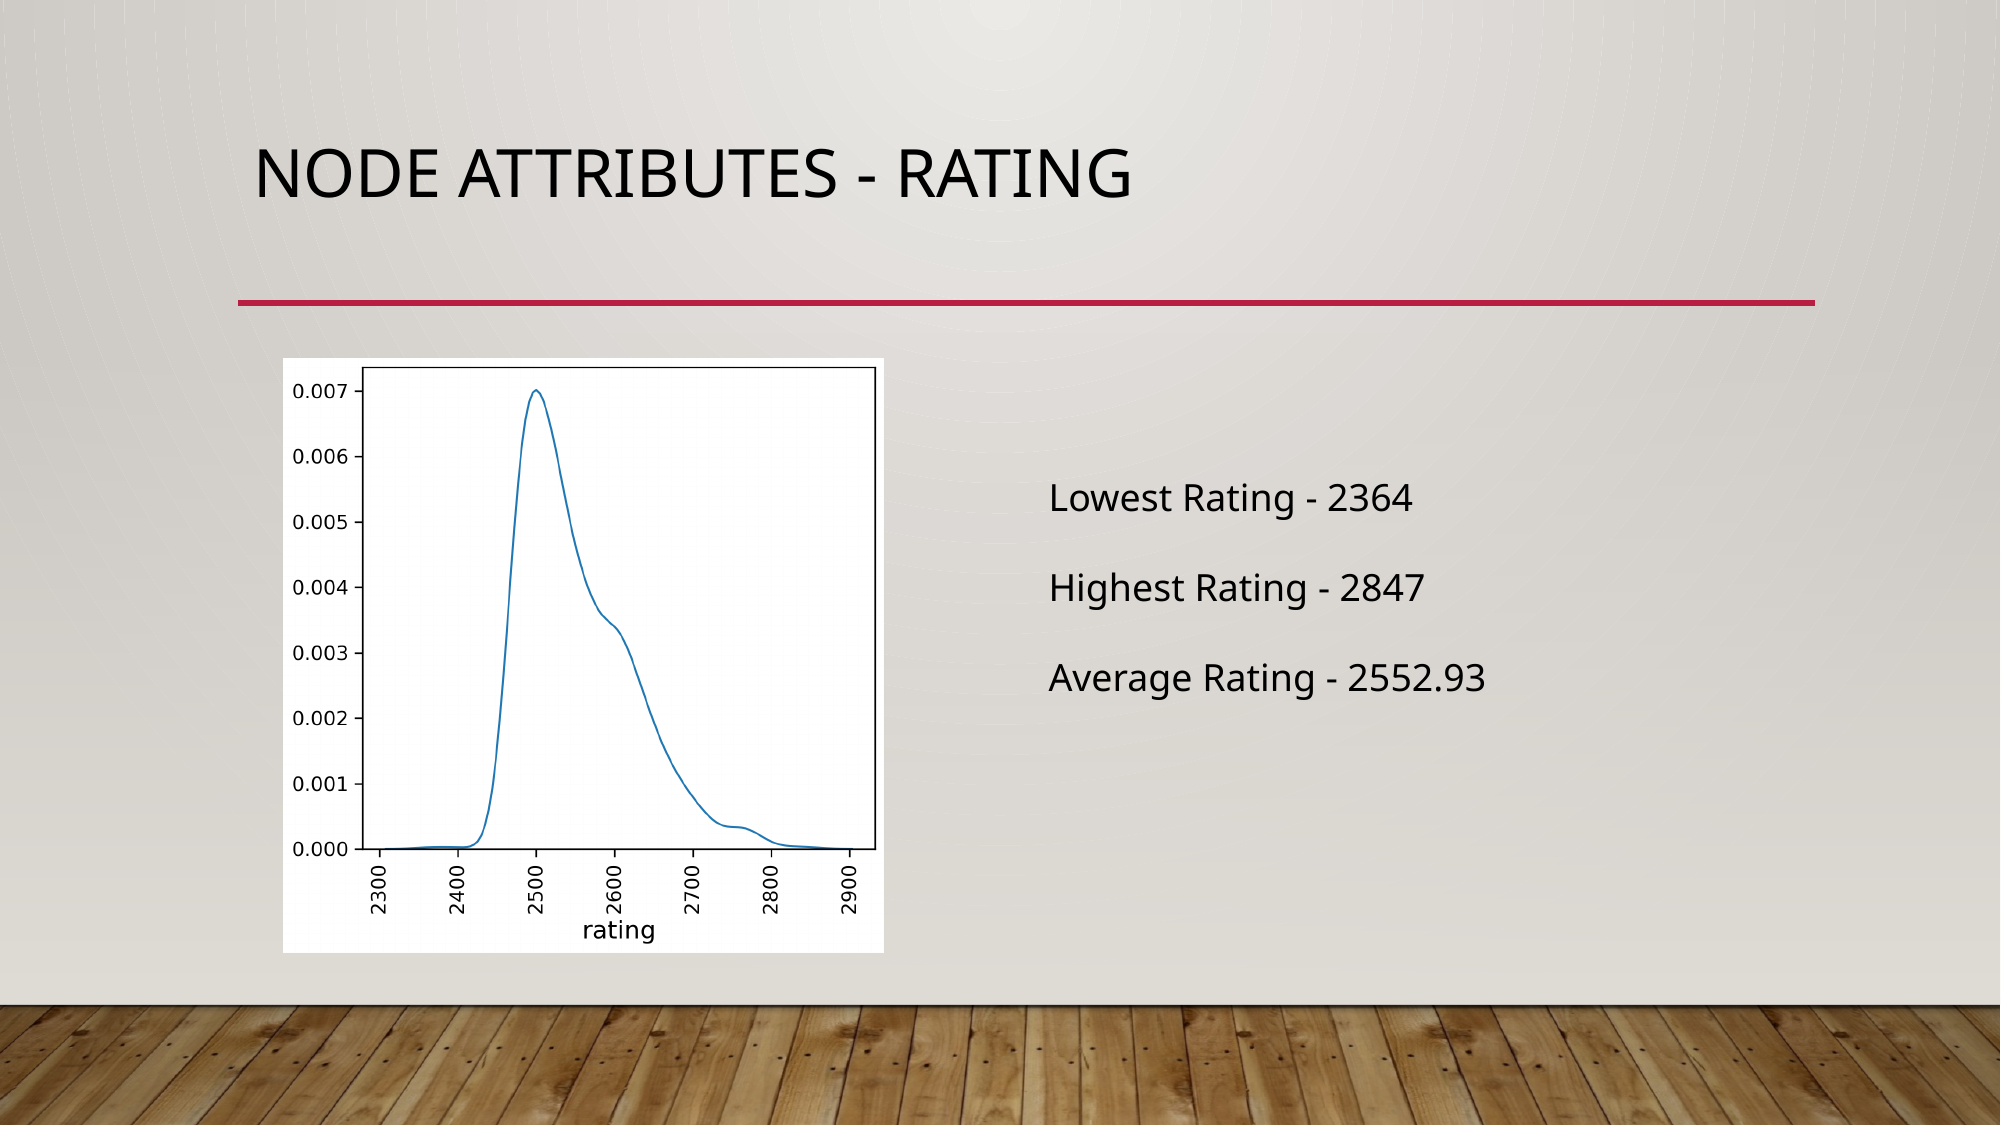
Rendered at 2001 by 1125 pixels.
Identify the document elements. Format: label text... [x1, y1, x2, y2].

text_box Lowest Rating - 2364 Highest Rating - 2847 Average Rating - 2552.93 [1033, 466, 1814, 751]
picture [0, 1005, 2000, 1125]
title Node Attributes - Rating [238, 131, 1814, 305]
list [283, 358, 884, 954]
